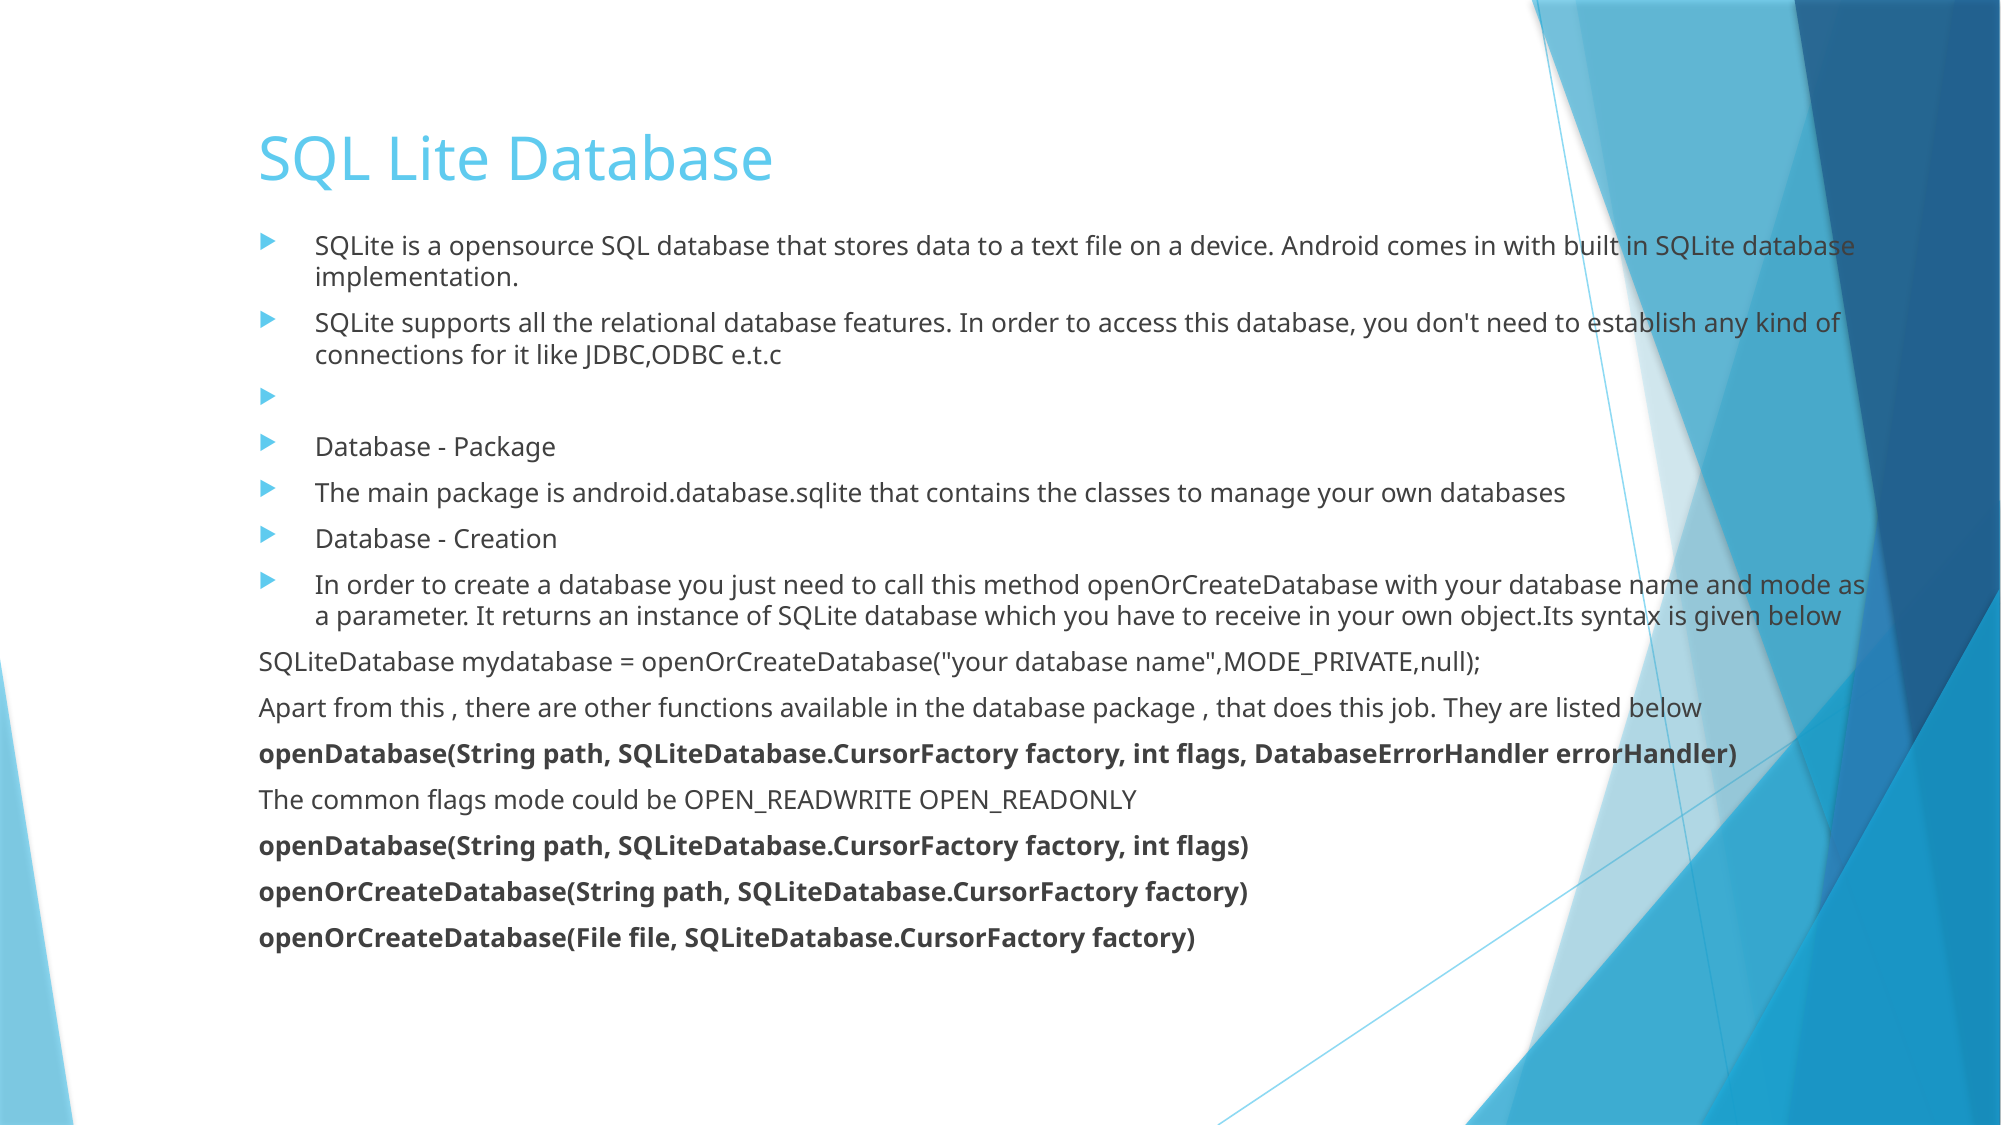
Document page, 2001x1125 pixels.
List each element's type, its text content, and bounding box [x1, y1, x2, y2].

title SQL Lite Database [243, 112, 1887, 201]
list SQLite is a opensource SQL database that stores data to a text file on a device. Android comes in with built in SQLite database implementation. SQLite supports all the relational database features. In order to access this database, you don't need to establish any kind of connections for it like JDBC,ODBC e.t.c Database - Package The main package is android.database.sqlite that contains the classes to manage your own databases Database - Creation In order to create a database you just need to call this method openOrCreateDatabase with your database name and mode as a parameter. It returns an instance of SQLite database which you have to receive in your own object.Its syntax is given below SQLiteDatabase mydatabase = openOrCreateDatabase("your database name",MODE_PRIVATE,null); Apart from this , there are other functions available in the database package , that does this job. They are listed below openDatabase(String path, SQLiteDatabase.CursorFactory factory, int flags, DatabaseErrorHandler errorHandler) The common flags mode could be OPEN_READWRITE OPEN_READONLY openDatabase(String path, SQLiteDatabase.CursorFactory factory, int flags) openOrCreateDatabase(String path, SQLiteDatabase.CursorFactory factory) openOrCreateDatabase(File file, SQLiteDatabase.CursorFactory factory) [243, 221, 1887, 1002]
